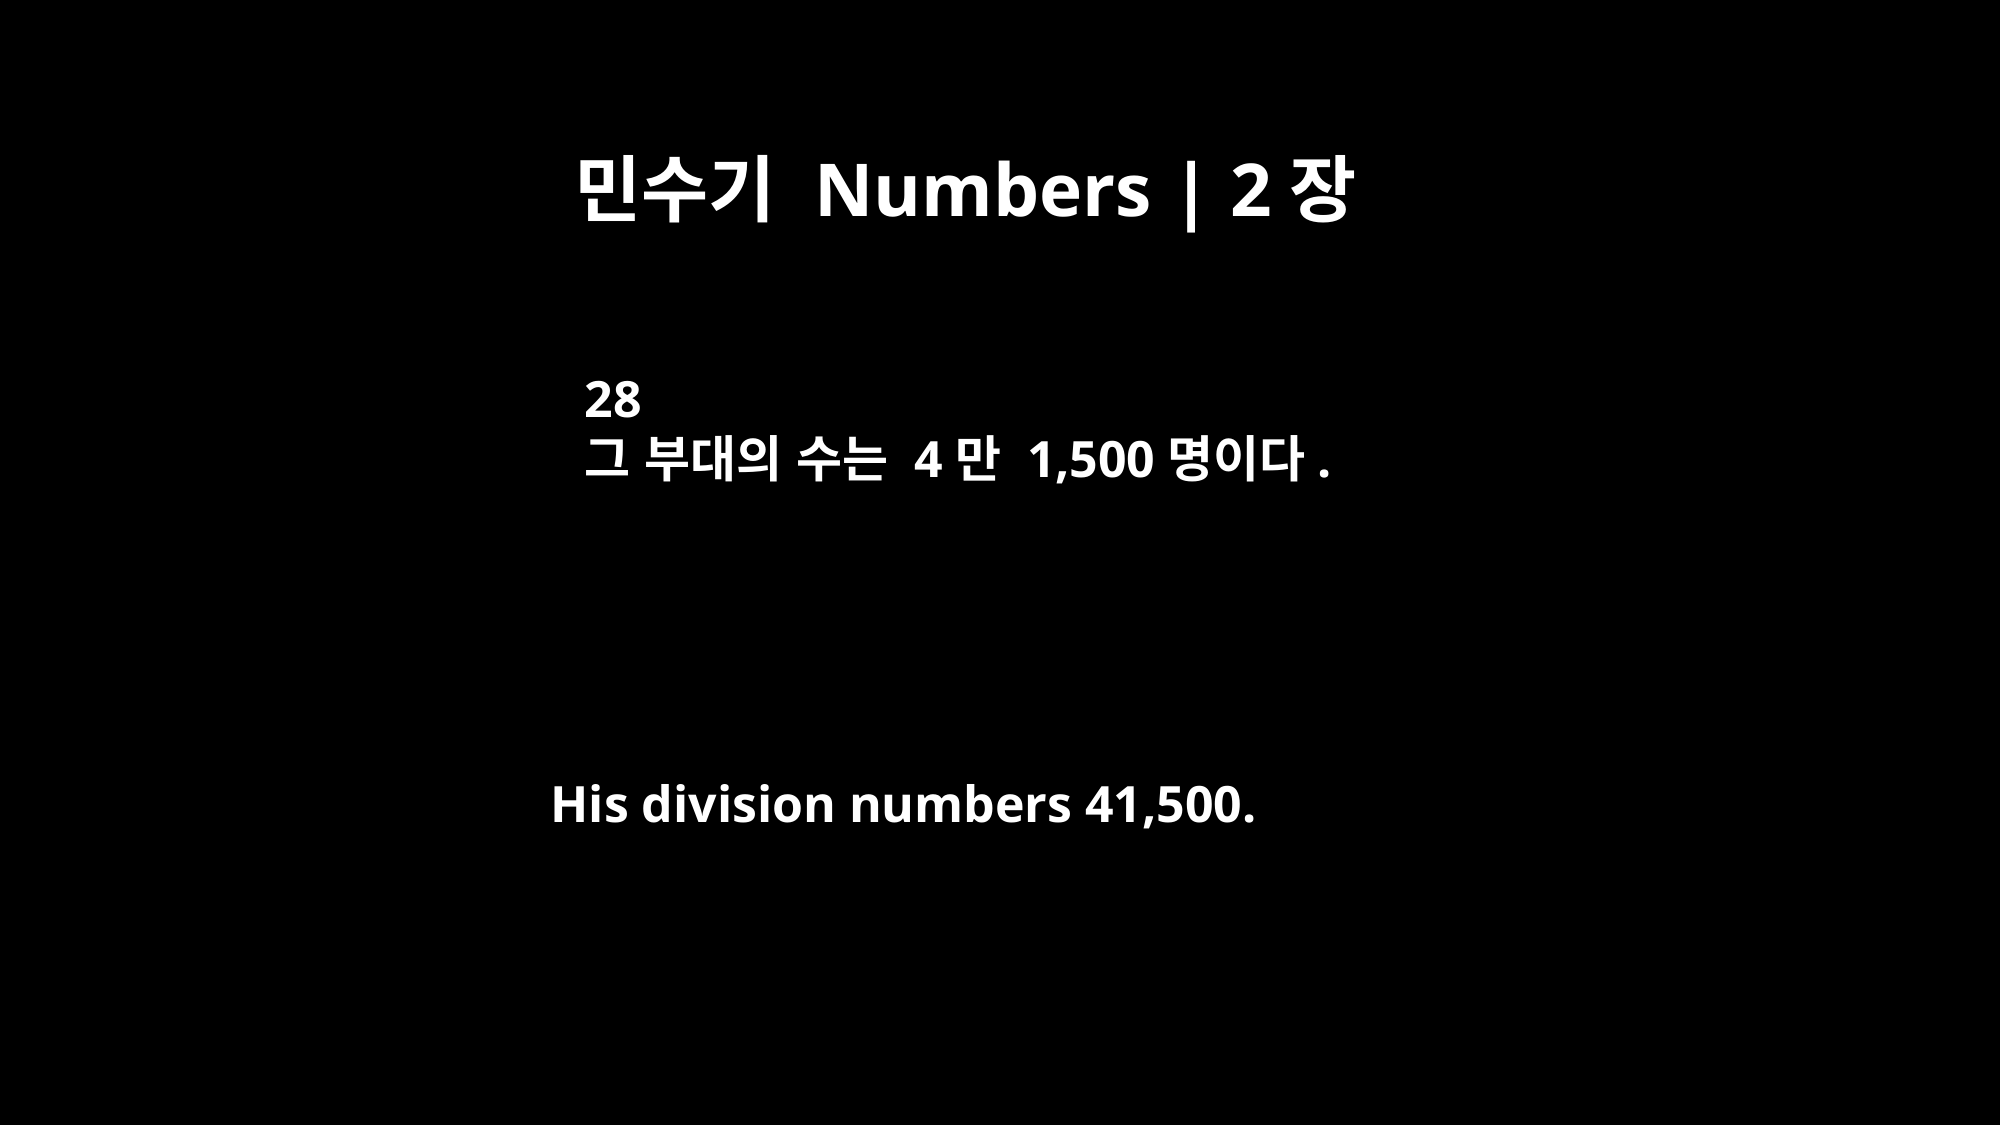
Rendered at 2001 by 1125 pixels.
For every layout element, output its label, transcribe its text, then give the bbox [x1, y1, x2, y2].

text_box His division numbers 41,500. [535, 764, 1272, 840]
text_box 28 그 부대의 수는 4만 1,500명이다. [570, 359, 1347, 495]
text_box 민수기 Numbers | 2장 [559, 136, 1373, 239]
